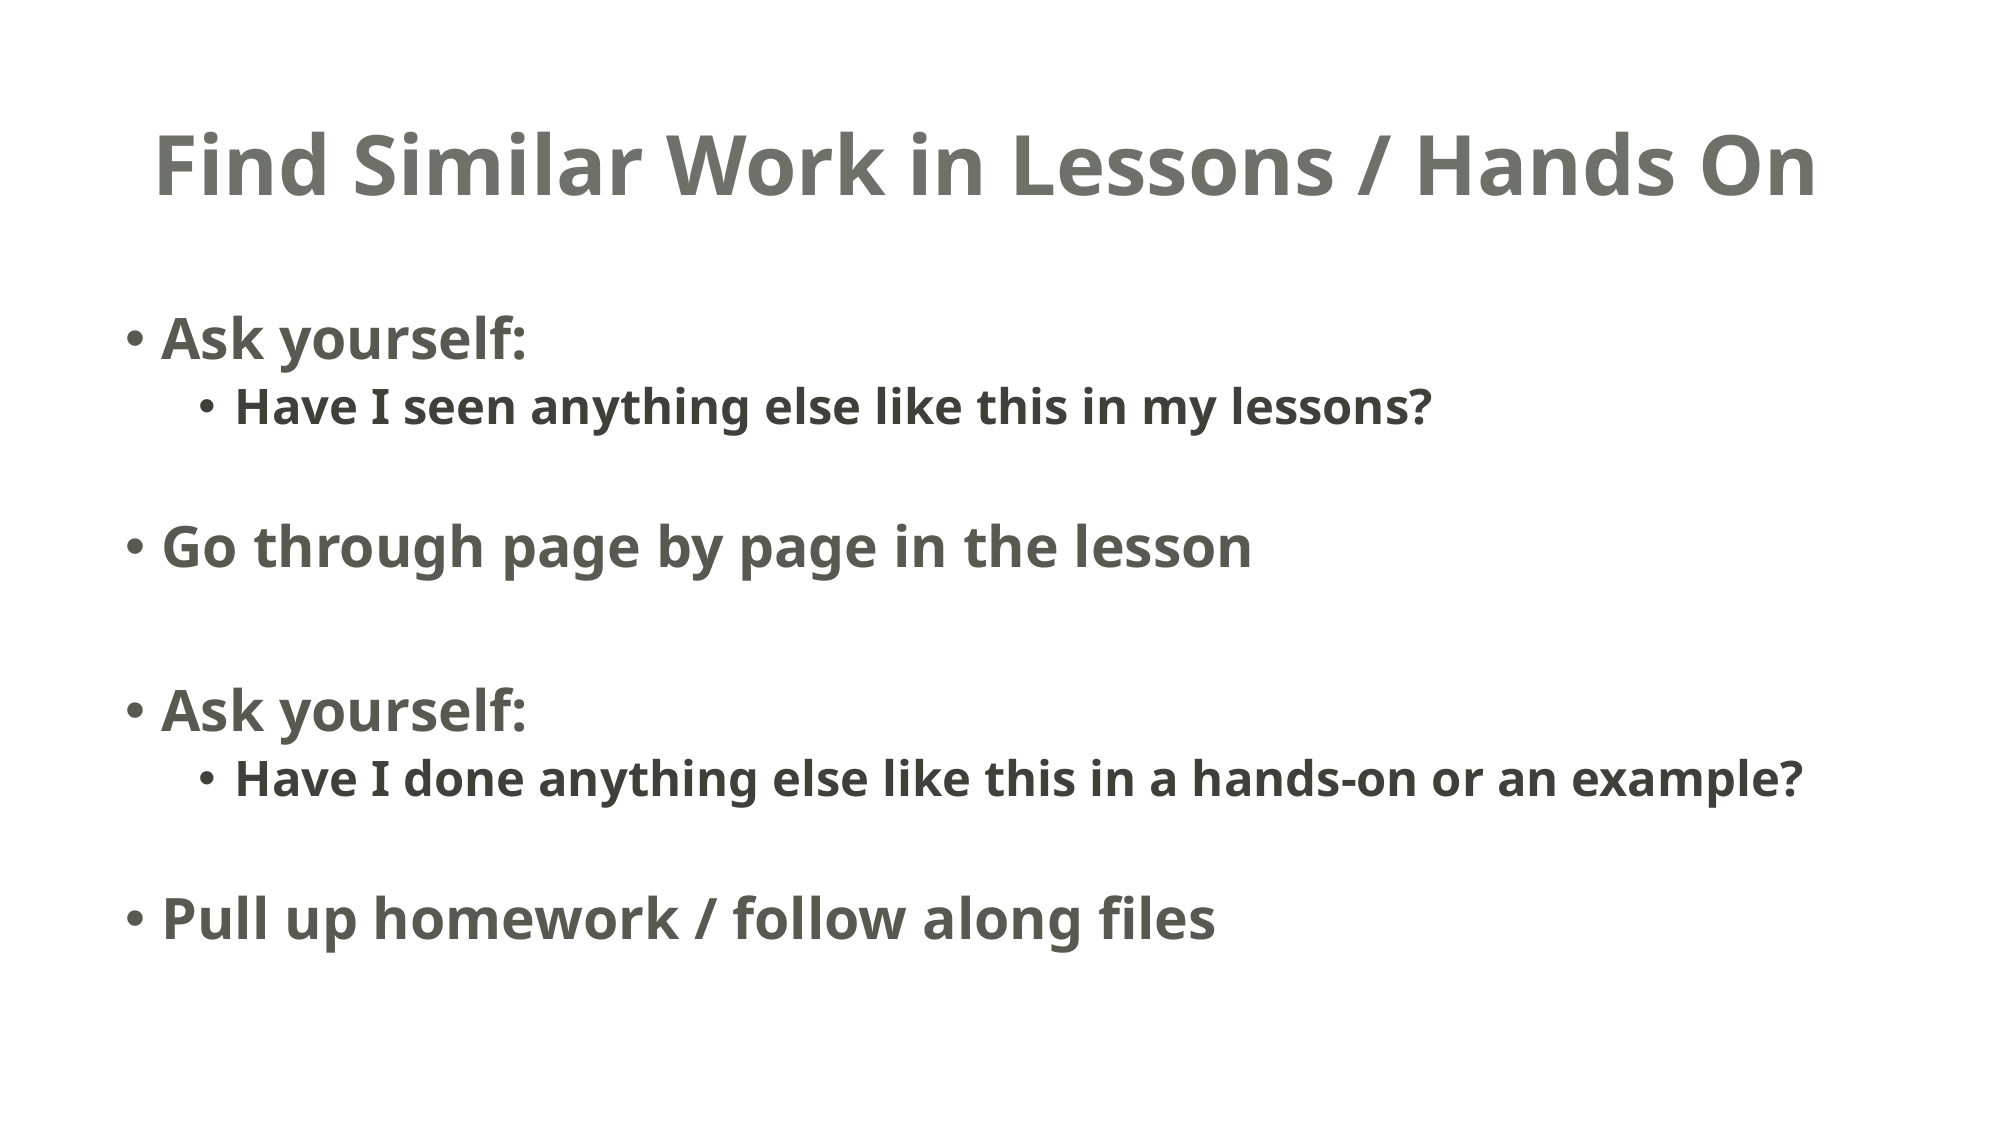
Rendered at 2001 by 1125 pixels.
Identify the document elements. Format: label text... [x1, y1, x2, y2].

title Find Similar Work in Lessons / Hands On [137, 59, 1863, 278]
text_box Ask yourself: Have I seen anything else like this in my lessons? Go through page by page in the lesson Ask yourself: Have I done anything else like this in a hands-on or an example? Pull up homework / follow along files [109, 302, 1835, 1017]
